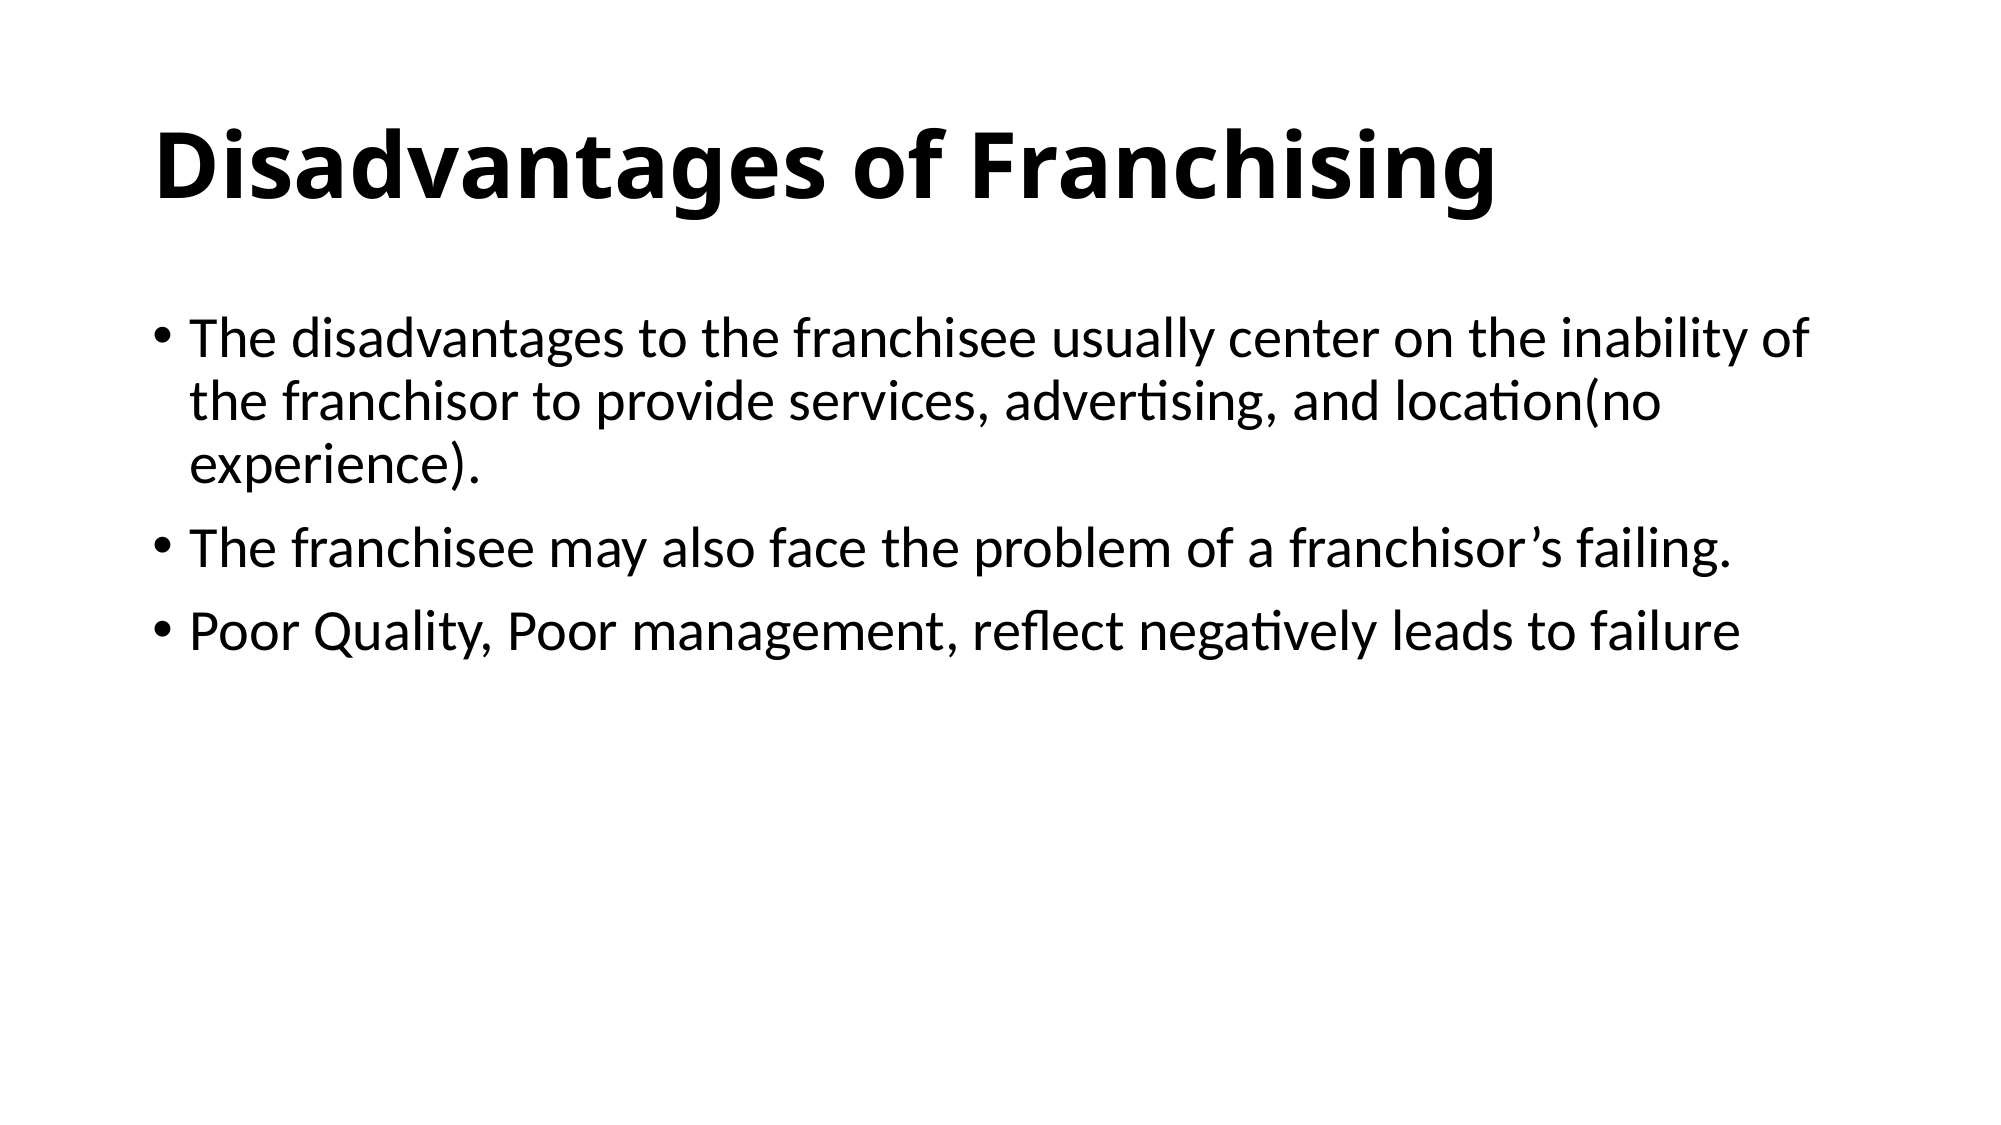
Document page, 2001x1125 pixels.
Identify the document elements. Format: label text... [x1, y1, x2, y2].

title Disadvantages of Franchising [137, 59, 1863, 278]
list The disadvantages to the franchisee usually center on the inability of the franchisor to provide services, advertising, and location(no experience). The franchisee may also face the problem of a franchisor’s failing. Poor Quality, Poor management, reflect negatively leads to failure [137, 299, 1863, 1014]
